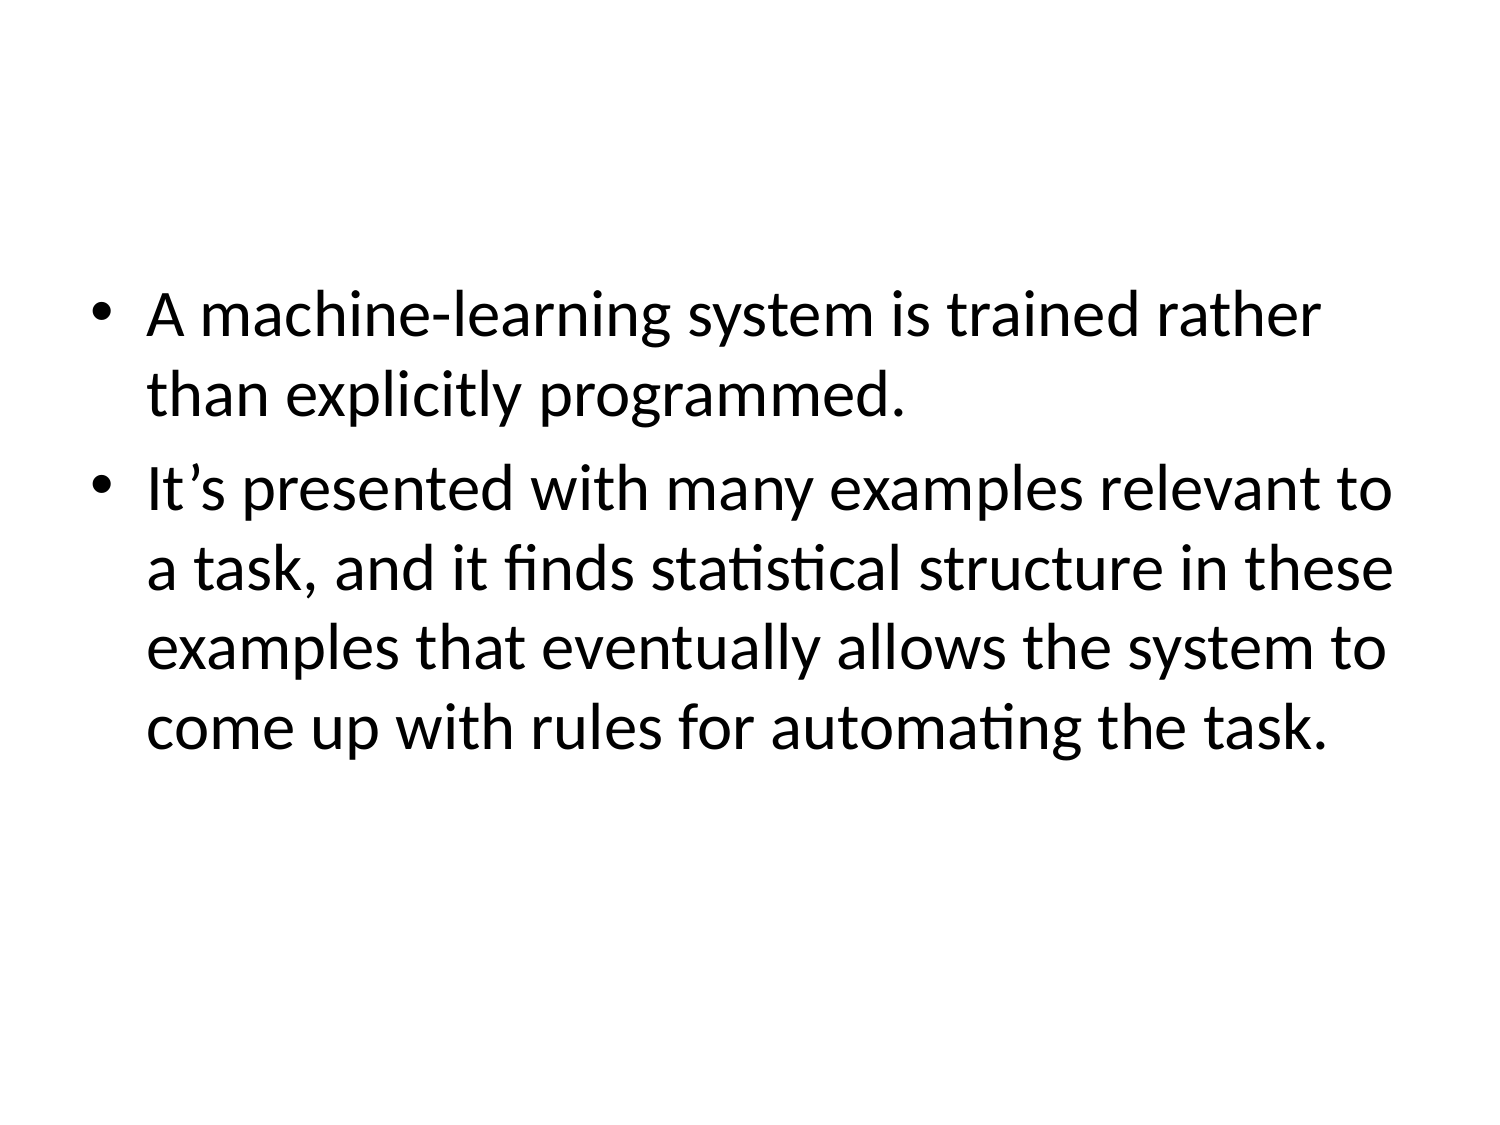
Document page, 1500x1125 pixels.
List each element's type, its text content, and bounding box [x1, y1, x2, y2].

list A machine-learning system is trained rather than explicitly programmed. It’s presented with many examples relevant to a task, and it finds statistical structure in these examples that eventually allows the system to come up with rules for automating the task. [75, 262, 1425, 1005]
